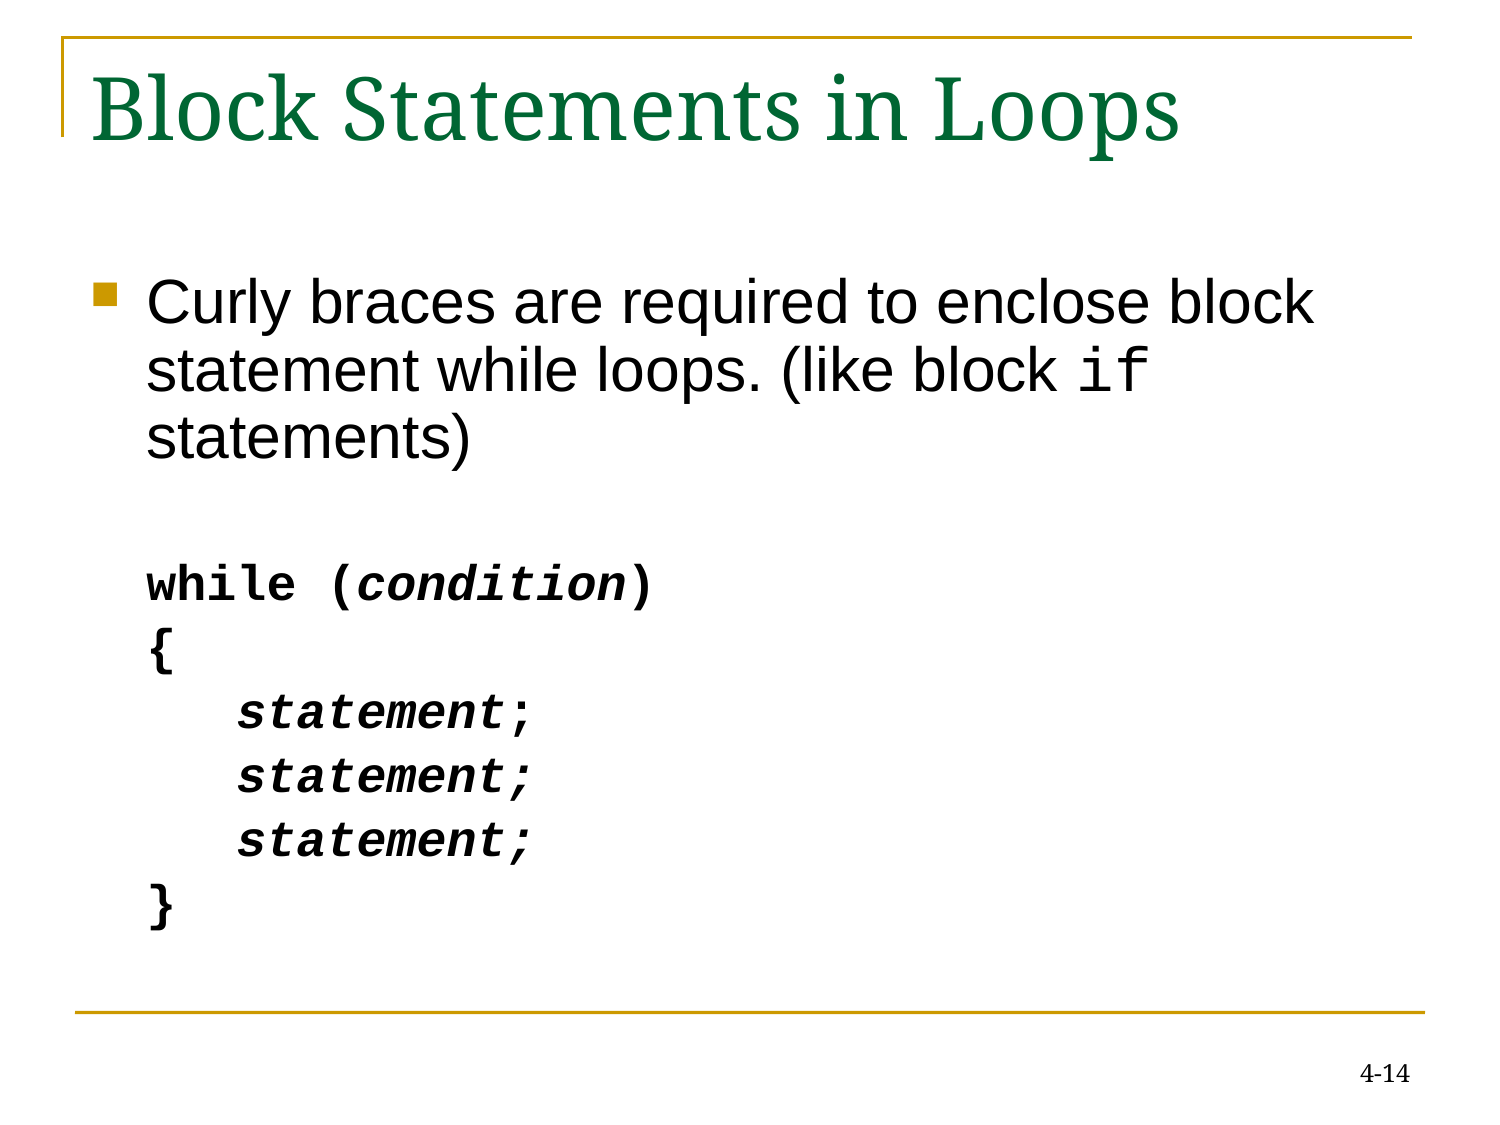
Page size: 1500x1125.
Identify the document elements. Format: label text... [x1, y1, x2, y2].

slide_number 4-14 [1074, 1023, 1426, 1100]
list Curly braces are required to enclose block statement while loops. (like block if statements) while (condition) { statement; statement; statement; } [74, 262, 1426, 1006]
title Block Statements in Loops [74, 45, 1426, 233]
